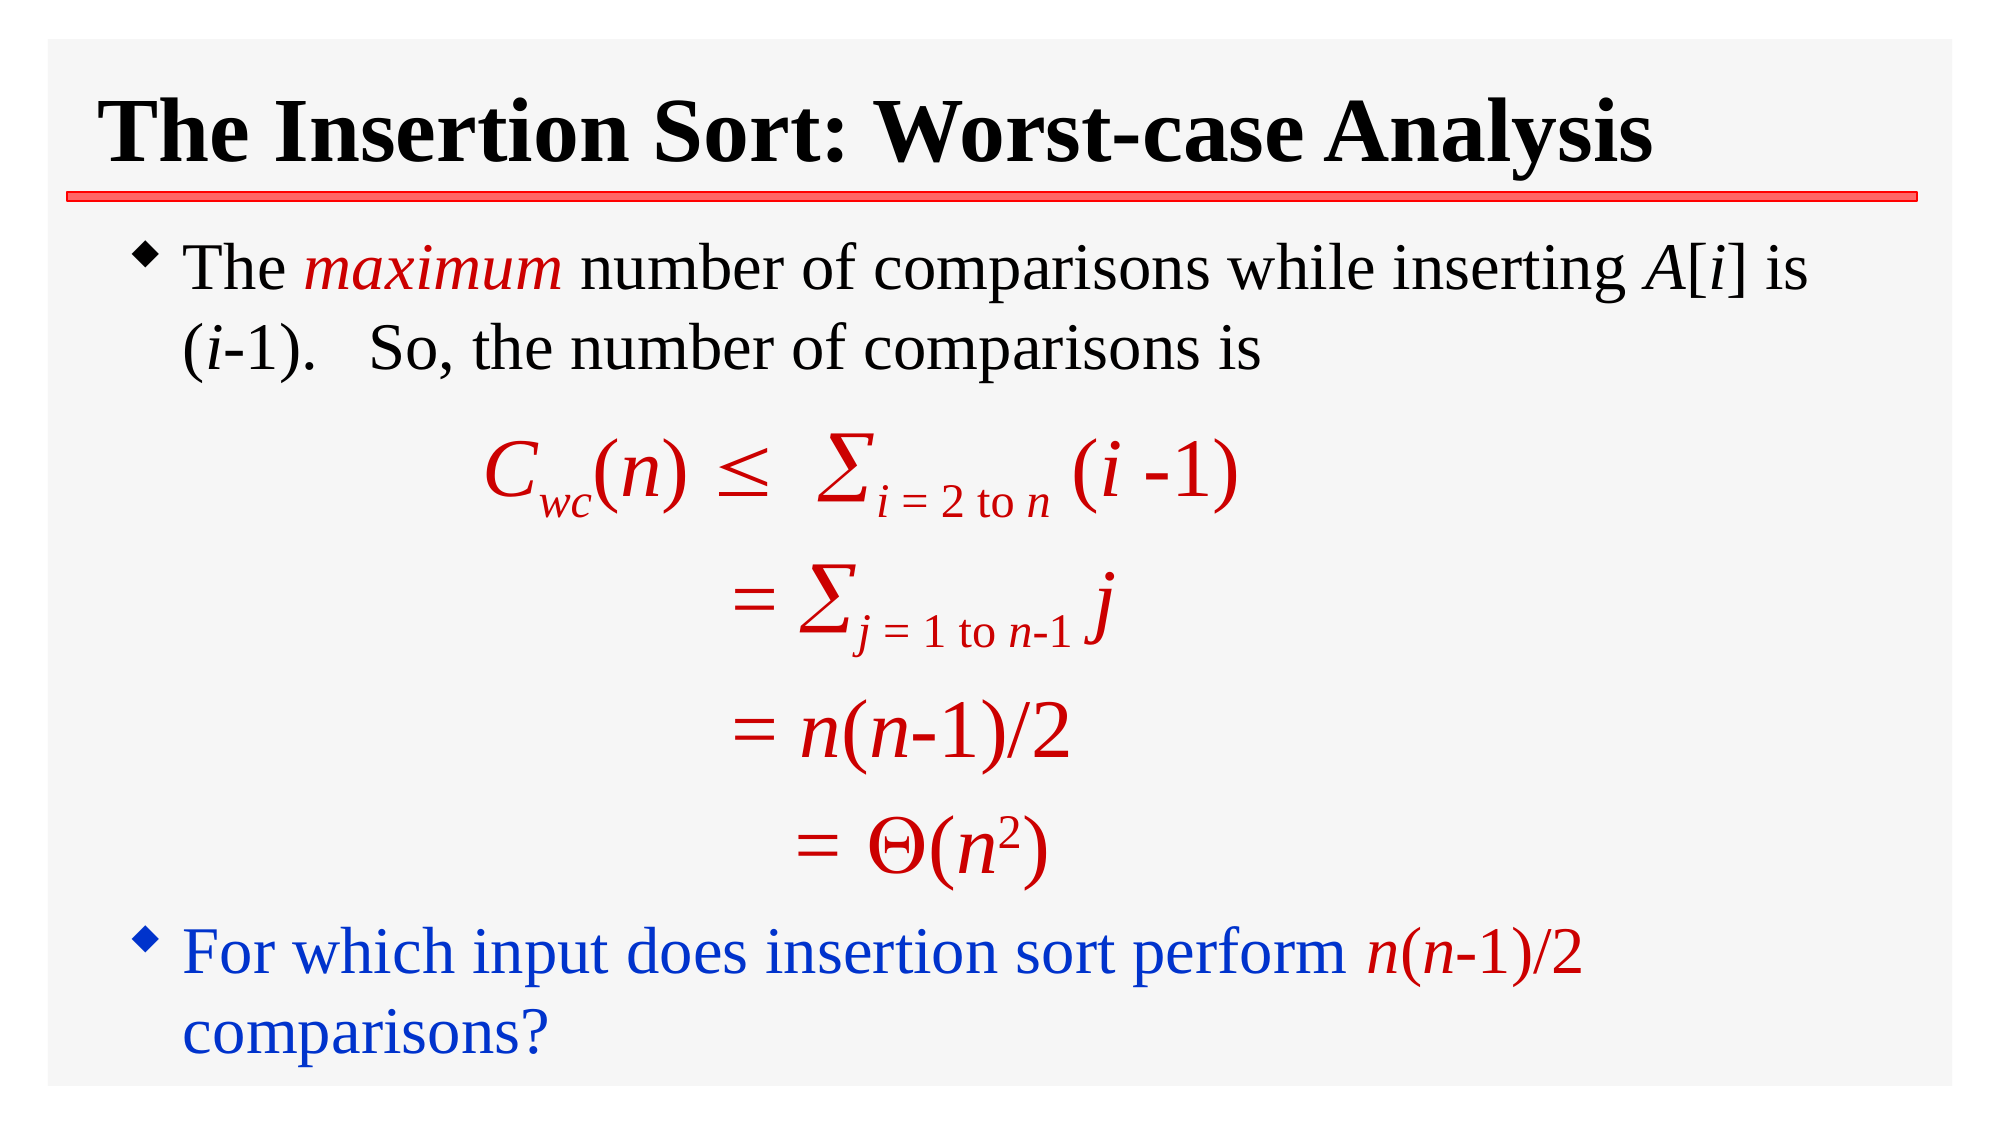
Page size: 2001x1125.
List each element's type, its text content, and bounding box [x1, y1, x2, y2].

title The Insertion Sort: Worst-case Analysis [82, 69, 1894, 181]
list The maximum number of comparisons while inserting A[i] is (i-1). So, the number of comparisons is Cwc(n)  i = 2 to n (i -1) = j = 1 to n-1 j = n(n-1)/2 = (n2) For which input does insertion sort perform n(n-1)/2 comparisons? [111, 215, 1894, 1077]
